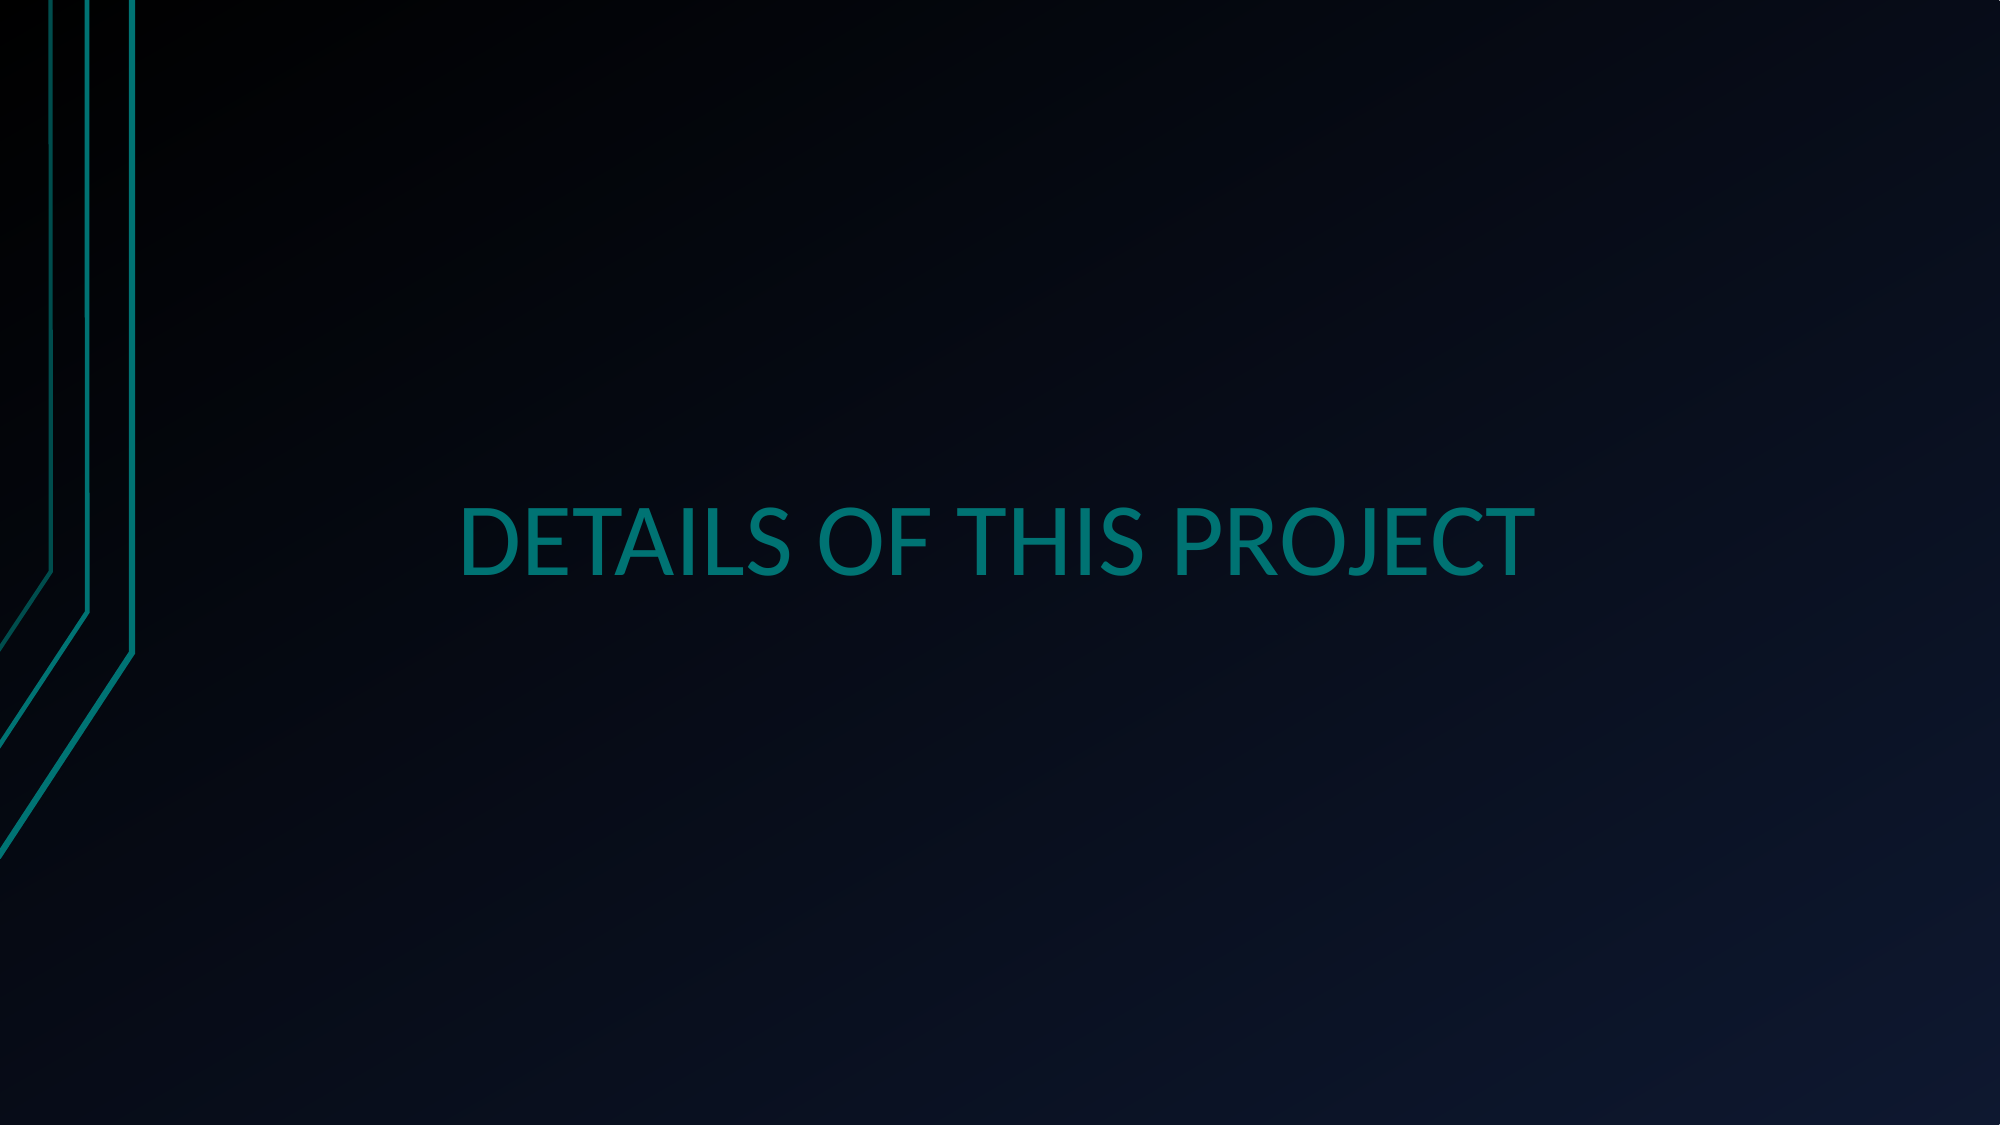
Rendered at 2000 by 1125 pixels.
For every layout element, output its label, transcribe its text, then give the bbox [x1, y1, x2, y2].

list DETAILS OF THIS PROJECT [437, 474, 1587, 609]
